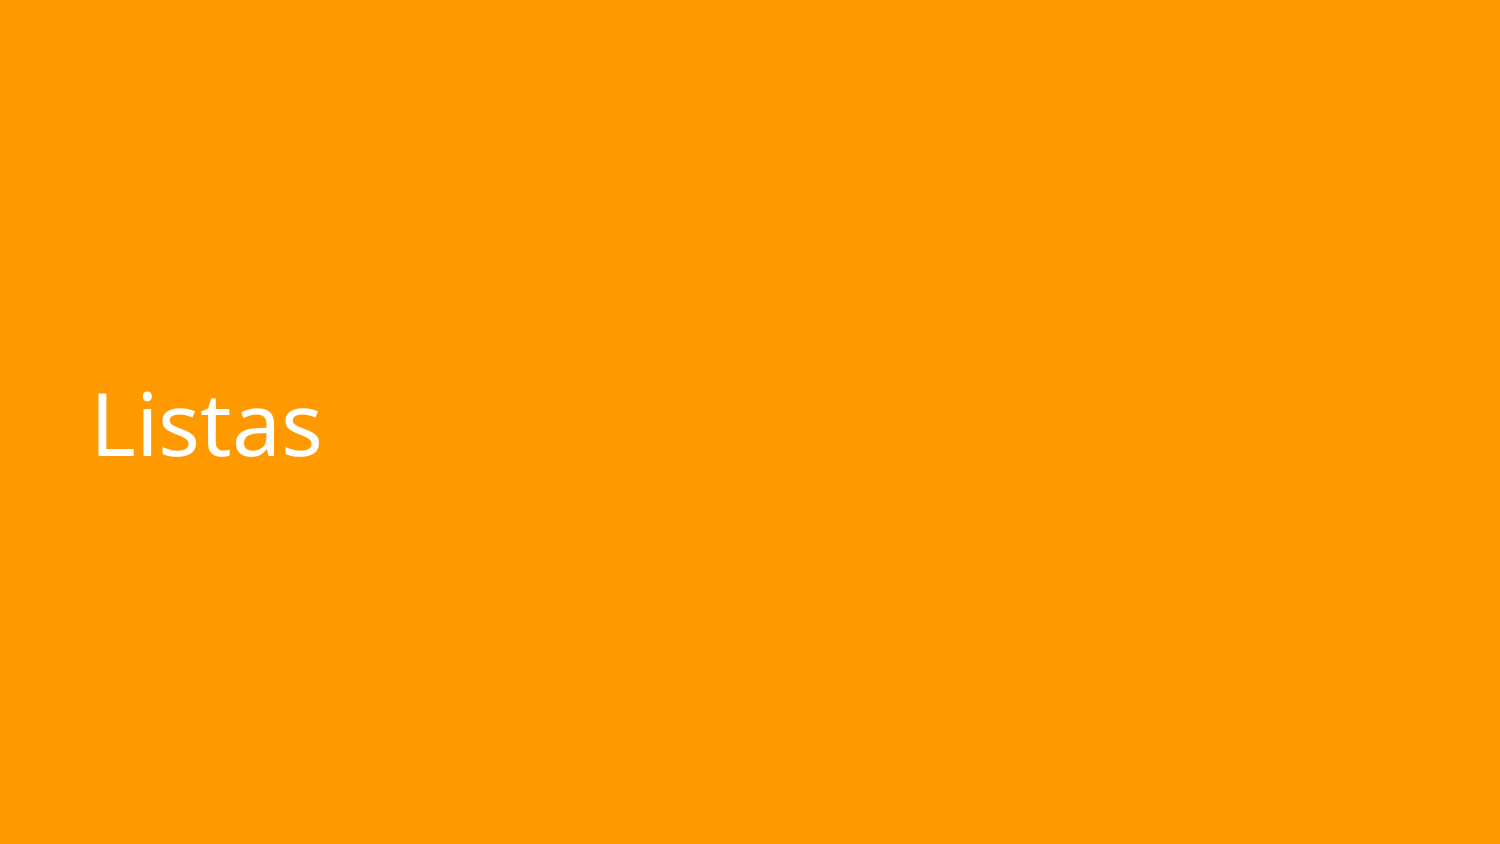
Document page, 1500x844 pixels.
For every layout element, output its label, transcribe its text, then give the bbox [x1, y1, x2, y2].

title Listas [75, 338, 1425, 505]
